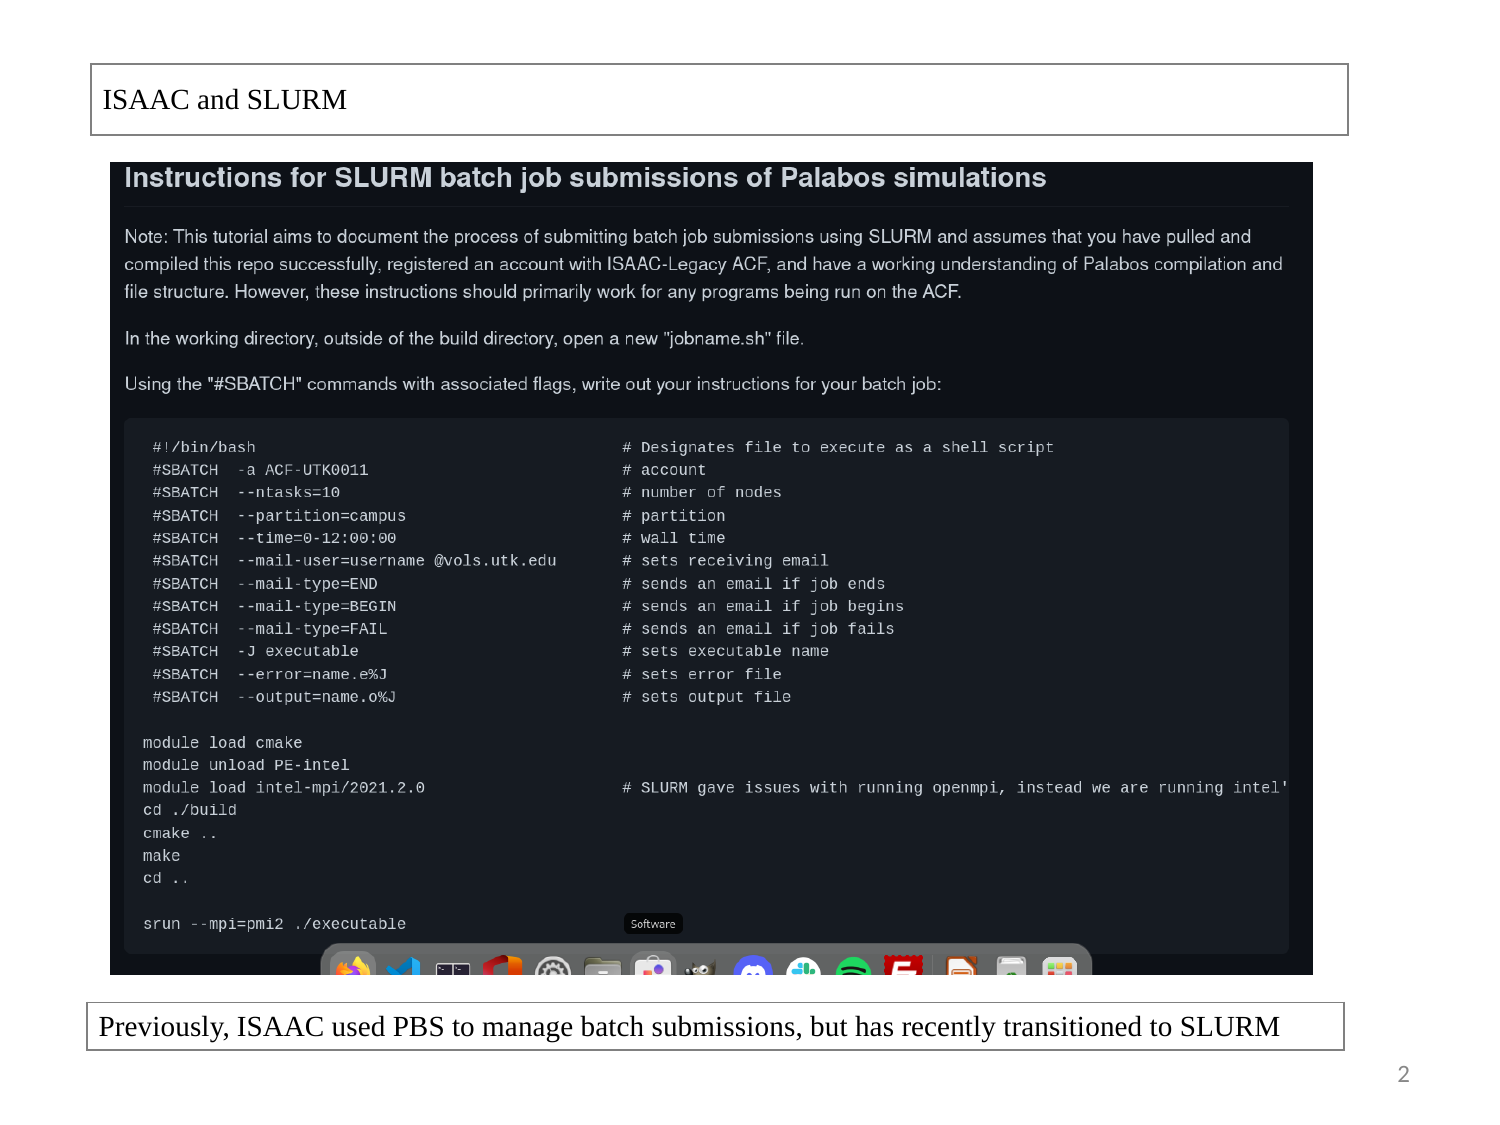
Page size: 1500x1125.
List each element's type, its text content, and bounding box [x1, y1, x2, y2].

slide_number <number> [1074, 1042, 1425, 1103]
picture [110, 162, 1313, 976]
table_header Previously, ISAAC used PBS to manage batch submissions, but has recently transitioned to SLURM [88, 1003, 1343, 1049]
table_header ISAAC and SLURM [92, 65, 1347, 134]
